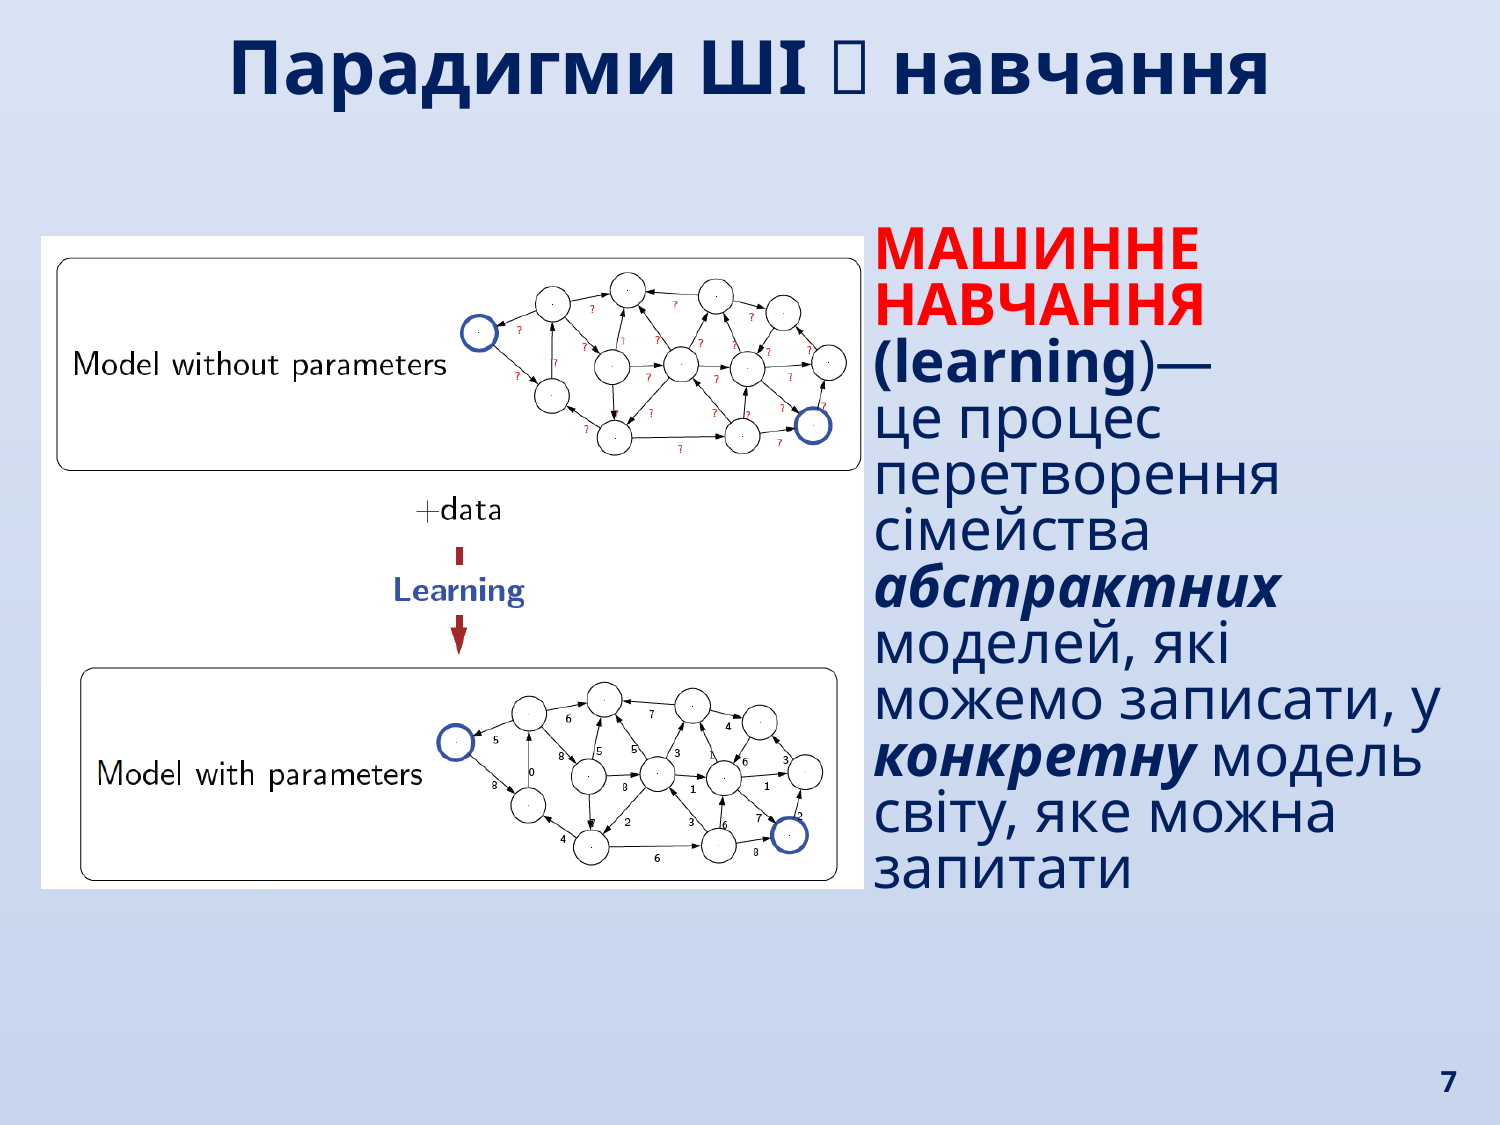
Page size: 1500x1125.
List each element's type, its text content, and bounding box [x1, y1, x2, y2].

text_box 7 [1399, 1035, 1473, 1111]
text_box Машинне навчання (learning)— це процес перетворення сімейства абстрактних моделей, які можемо записати, у конкретну модель світу, якe можна запитати [858, 217, 1466, 908]
picture [41, 236, 864, 889]
text_box Парадигми ШІ  навчання [17, 12, 1483, 118]
